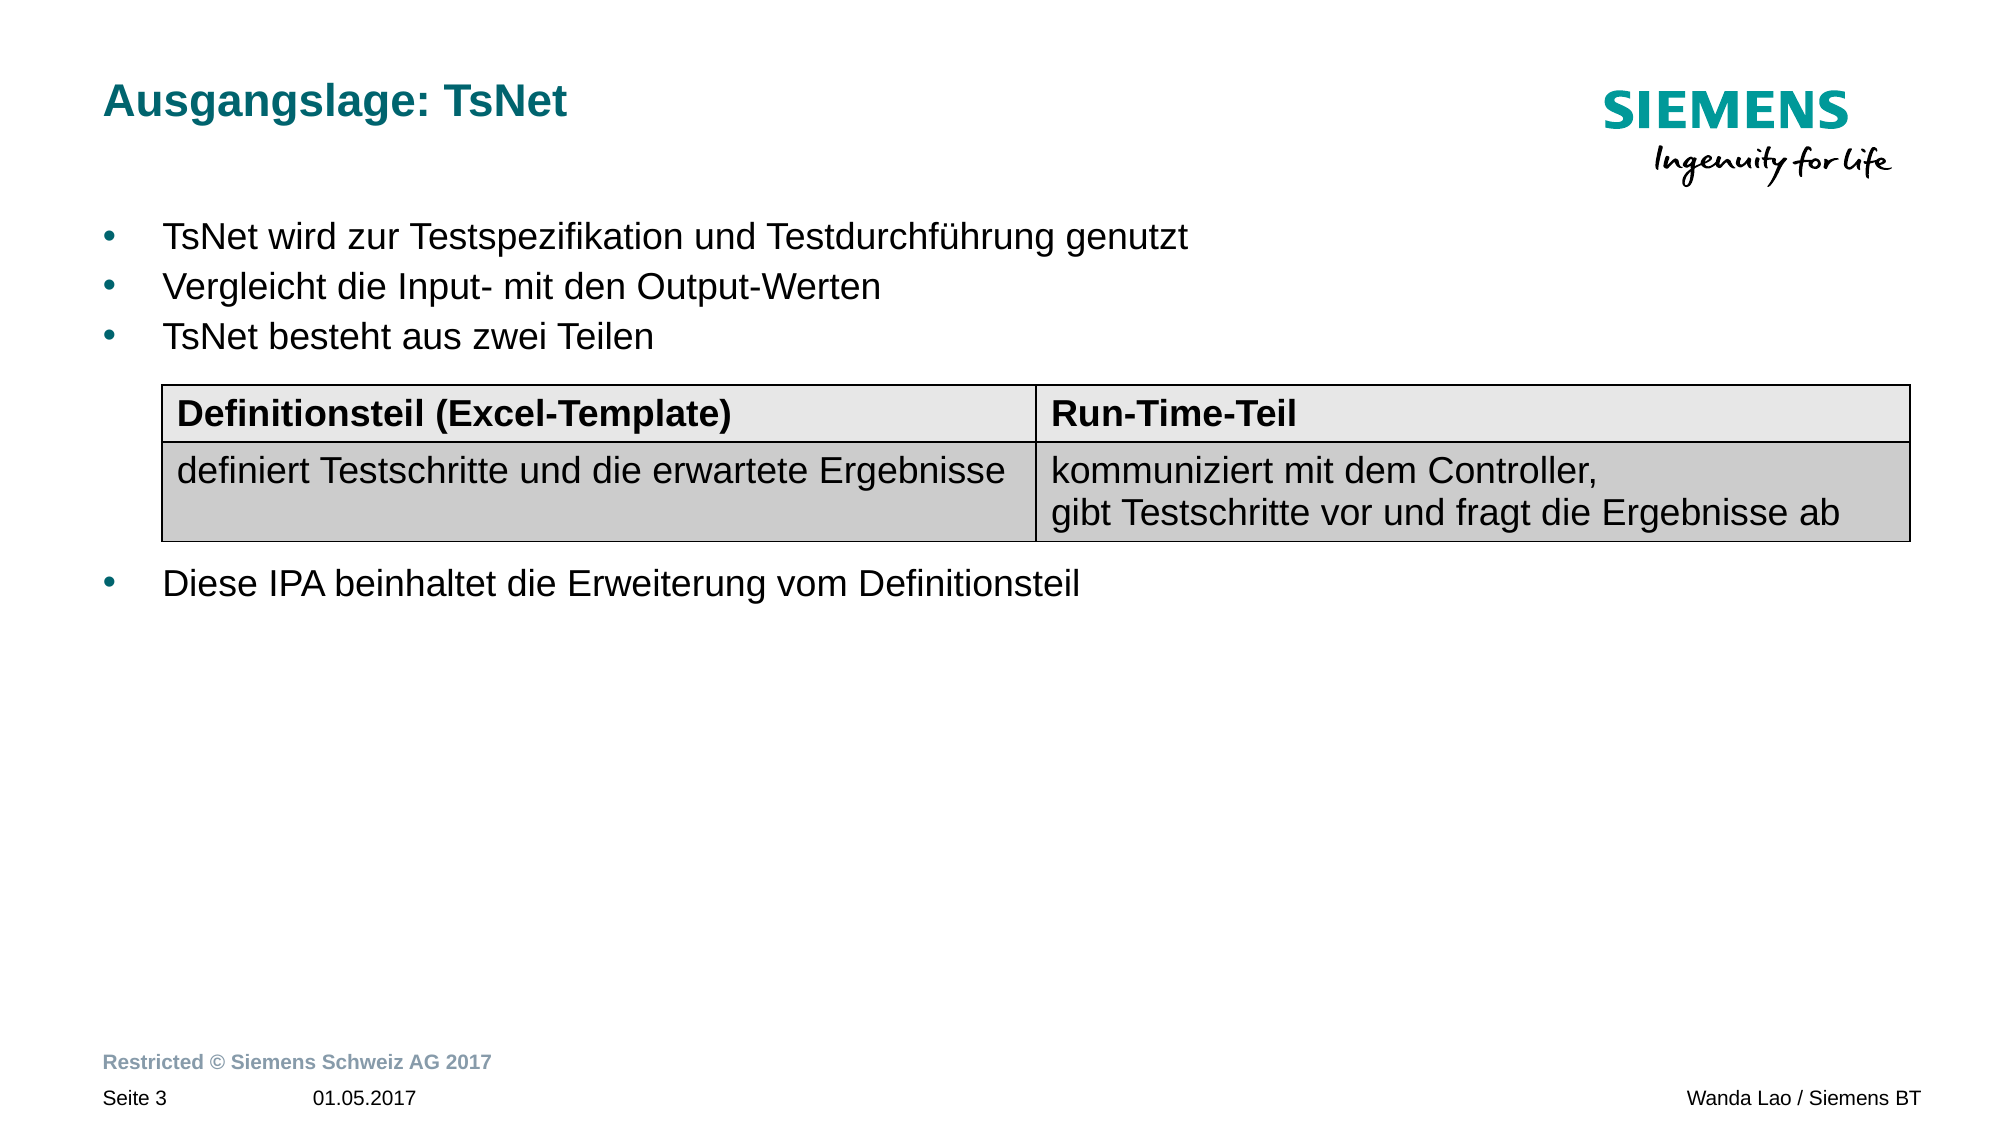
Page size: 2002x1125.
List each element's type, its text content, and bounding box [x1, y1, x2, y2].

table_header Run-Time-Teil [1037, 386, 1909, 441]
table_header Definitionsteil (Excel-Template) [163, 386, 1035, 441]
table_cell definiert Testschritte und die erwartete Ergebnisse [163, 443, 1035, 541]
title Ausgangslage: TsNet [0, 0, 2001, 237]
list TsNet wird zur Testspezifikation und Testdurchführung genutzt Vergleicht die Input- mit den Output-Werten TsNet besteht aus zwei Teilen Diese IPA beinhaltet die Erweiterung vom Definitionsteil [102, 207, 1923, 1016]
table_cell kommuniziert mit dem Controller, gibt Testschritte vor und fragt die Ergebnisse ab [1037, 443, 1909, 541]
